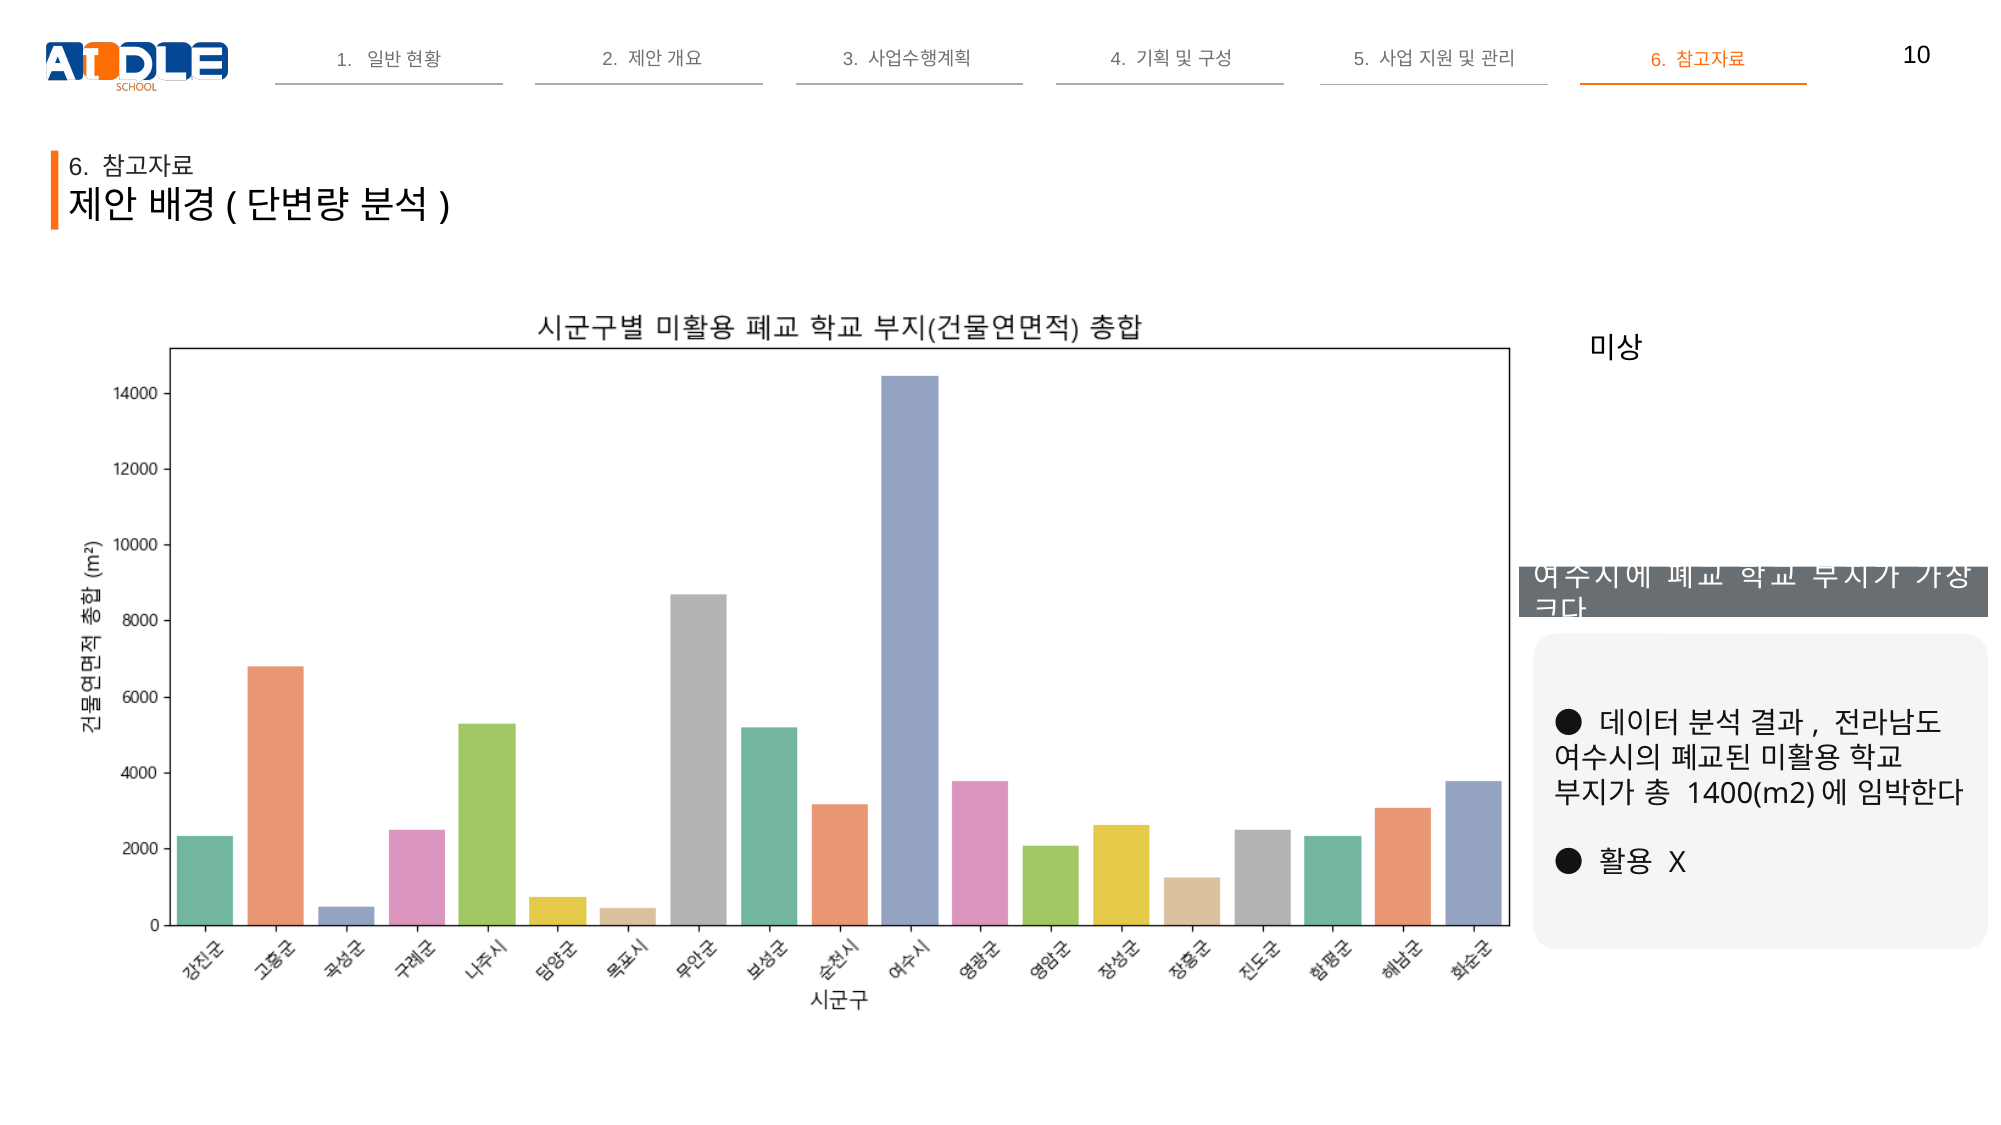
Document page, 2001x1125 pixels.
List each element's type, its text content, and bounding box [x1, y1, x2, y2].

list 6. 참고자료 [68, 150, 318, 200]
picture [46, 42, 228, 99]
picture [70, 304, 1520, 1024]
text_box 여수시에 폐교 학교 부지가 가장 크다 [1524, 564, 1990, 619]
text_box 미상 [1574, 322, 1893, 373]
list 제안 배경(단변량 분석) [68, 180, 566, 230]
text_box ● 데이터 분석 결과, 전라남도 여수시의 폐교된 미활용 학교 부지가 총 1400(m2)에 임박한다 ● 활용 X [1531, 631, 1991, 952]
